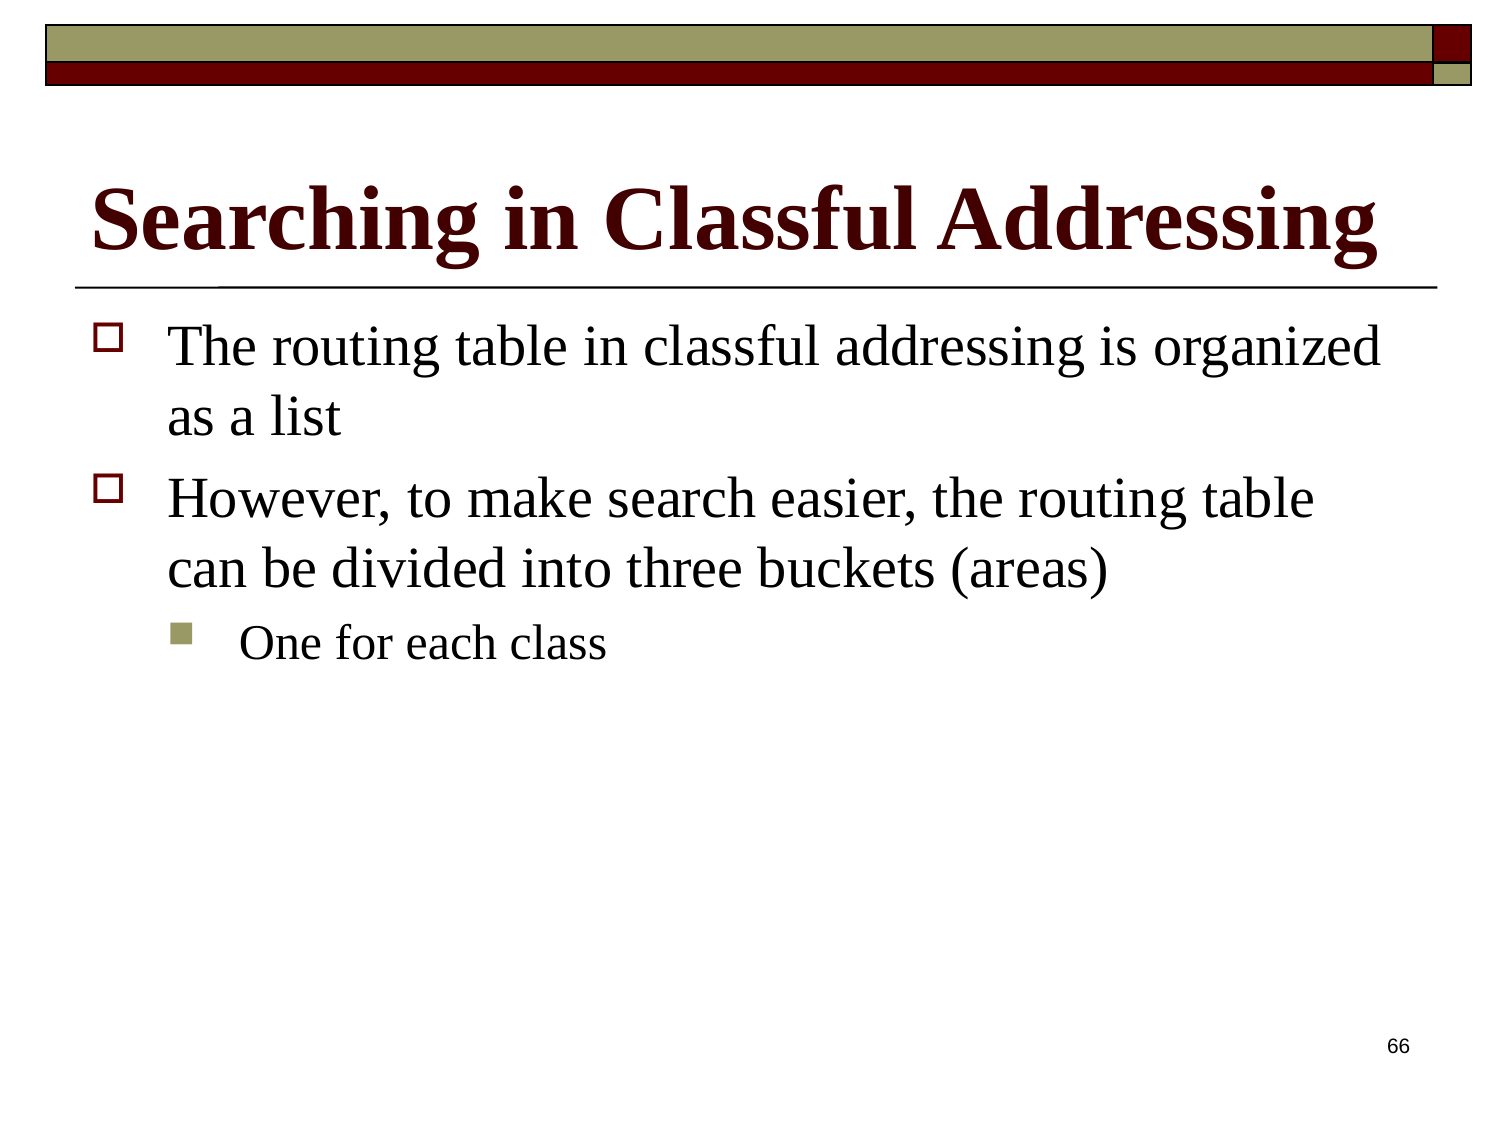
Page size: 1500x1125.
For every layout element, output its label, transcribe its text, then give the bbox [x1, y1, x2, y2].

list The routing table in classful addressing is organized as a list However, to make search easier, the routing table can be divided into three buckets (areas) One for each class [74, 299, 1426, 1006]
title Searching in Classful Addressing [74, 87, 1426, 276]
slide_number 66 [1112, 1024, 1426, 1101]
